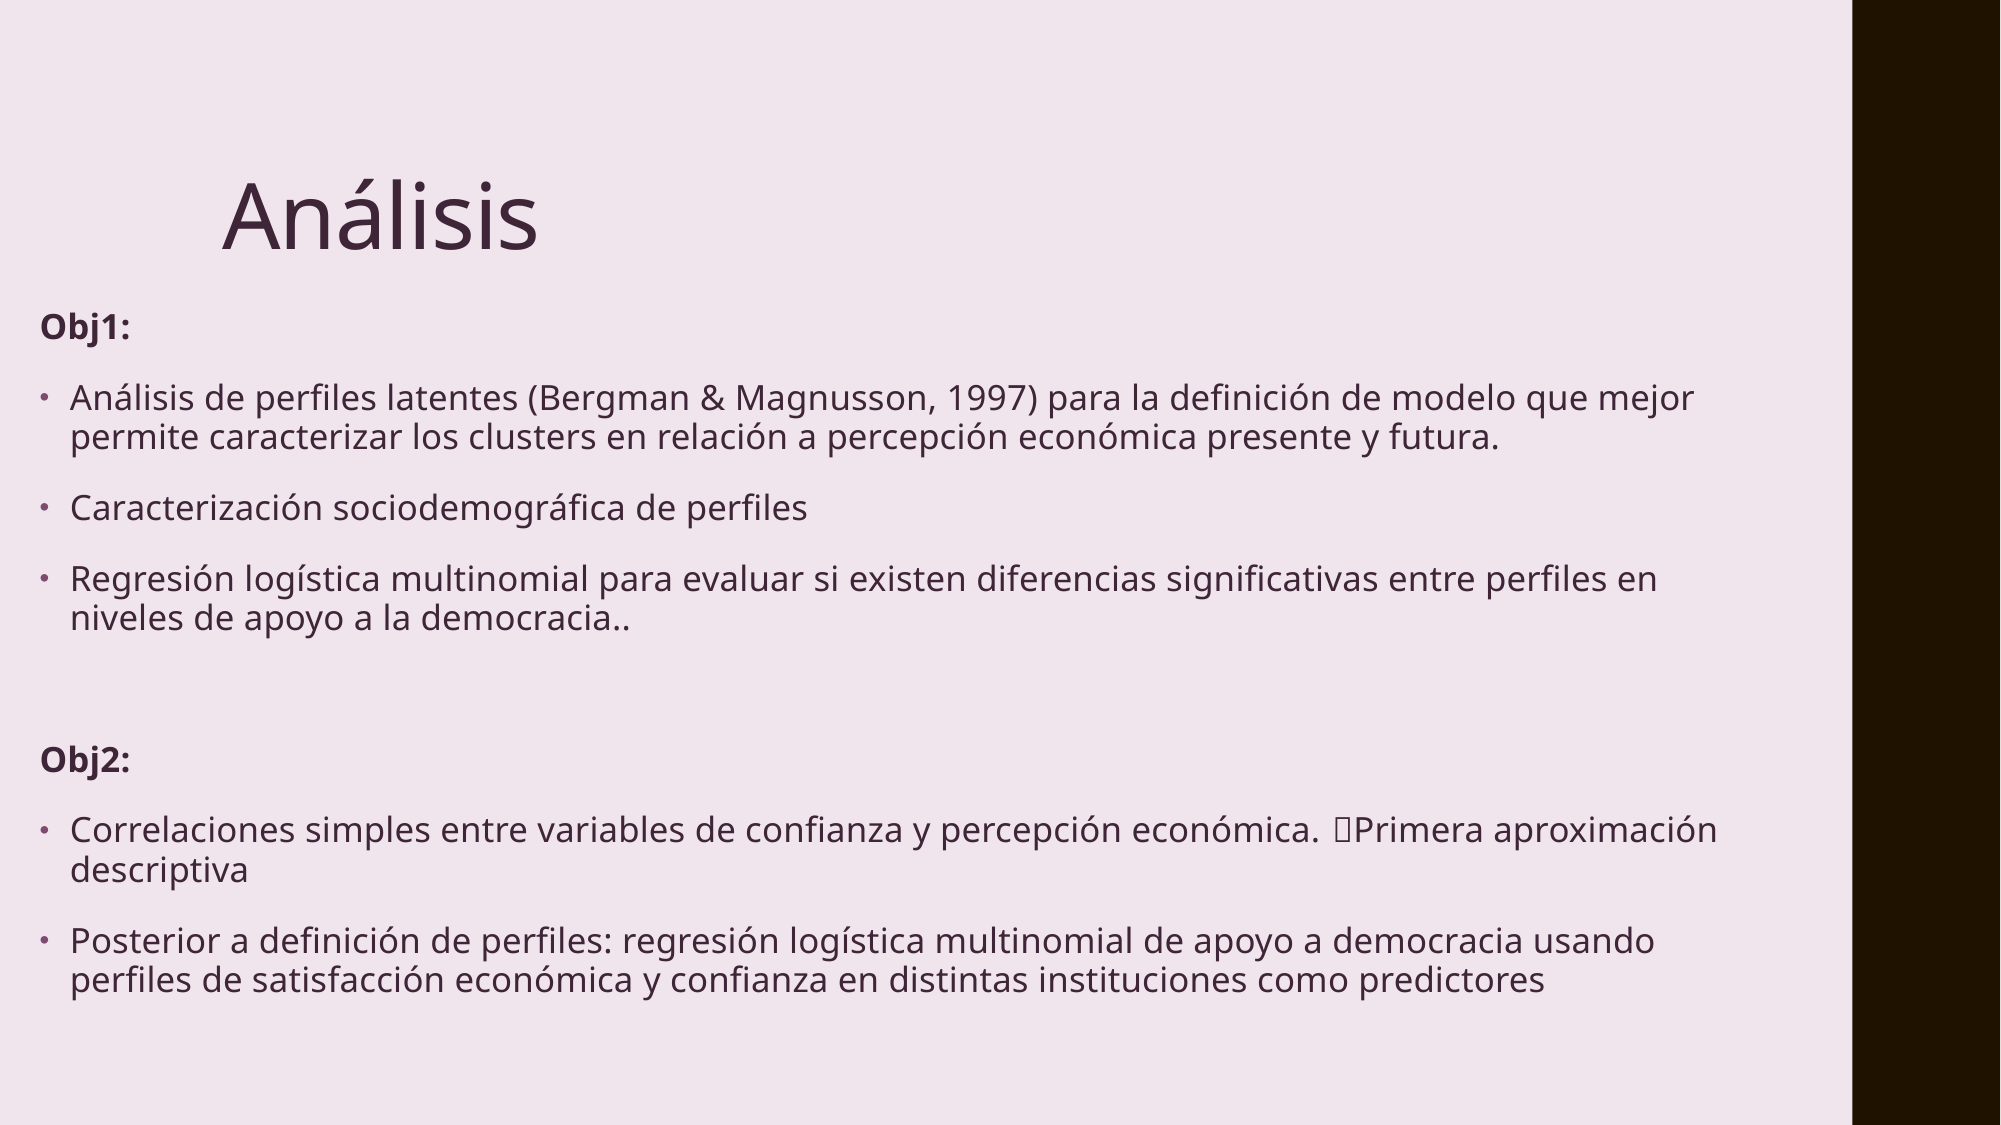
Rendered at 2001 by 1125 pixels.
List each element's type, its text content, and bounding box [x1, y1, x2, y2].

title Análisis [206, 60, 1797, 278]
list Obj1: Análisis de perfiles latentes (Bergman & Magnusson, 1997) para la definición de modelo que mejor permite caracterizar los clusters en relación a percepción económica presente y futura. Caracterización sociodemográfica de perfiles Regresión logística multinomial para evaluar si existen diferencias significativas entre perfiles en niveles de apoyo a la democracia.. Obj2: Correlaciones simples entre variables de confianza y percepción económica. Primera aproximación descriptiva Posterior a definición de perfiles: regresión logística multinomial de apoyo a democracia usando perfiles de satisfacción económica y confianza en distintas instituciones como predictores [24, 299, 1797, 1014]
